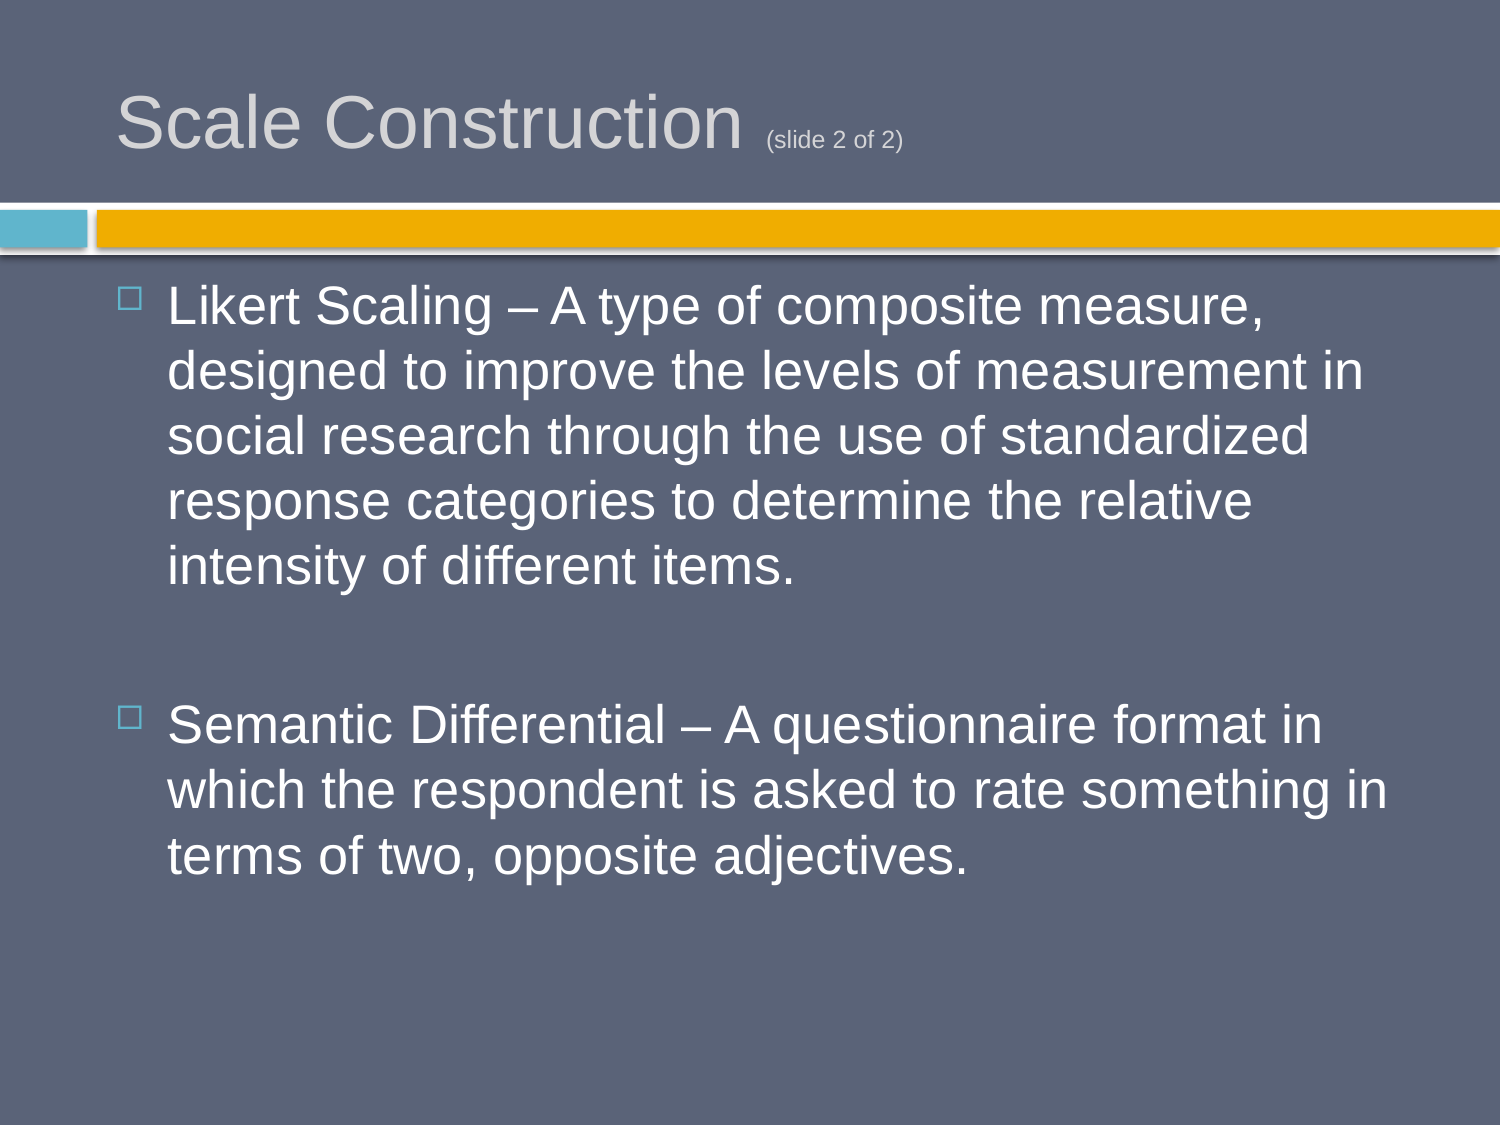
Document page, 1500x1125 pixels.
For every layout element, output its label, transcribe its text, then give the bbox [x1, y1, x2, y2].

list Likert Scaling – A type of composite measure, designed to improve the levels of measurement in social research through the use of standardized response categories to determine the relative intensity of different items. Semantic Differential – A questionnaire format in which the respondent is asked to rate something in terms of two, opposite adjectives. [100, 262, 1439, 1001]
title Scale Construction (slide 2 of 2) [100, 37, 1439, 201]
